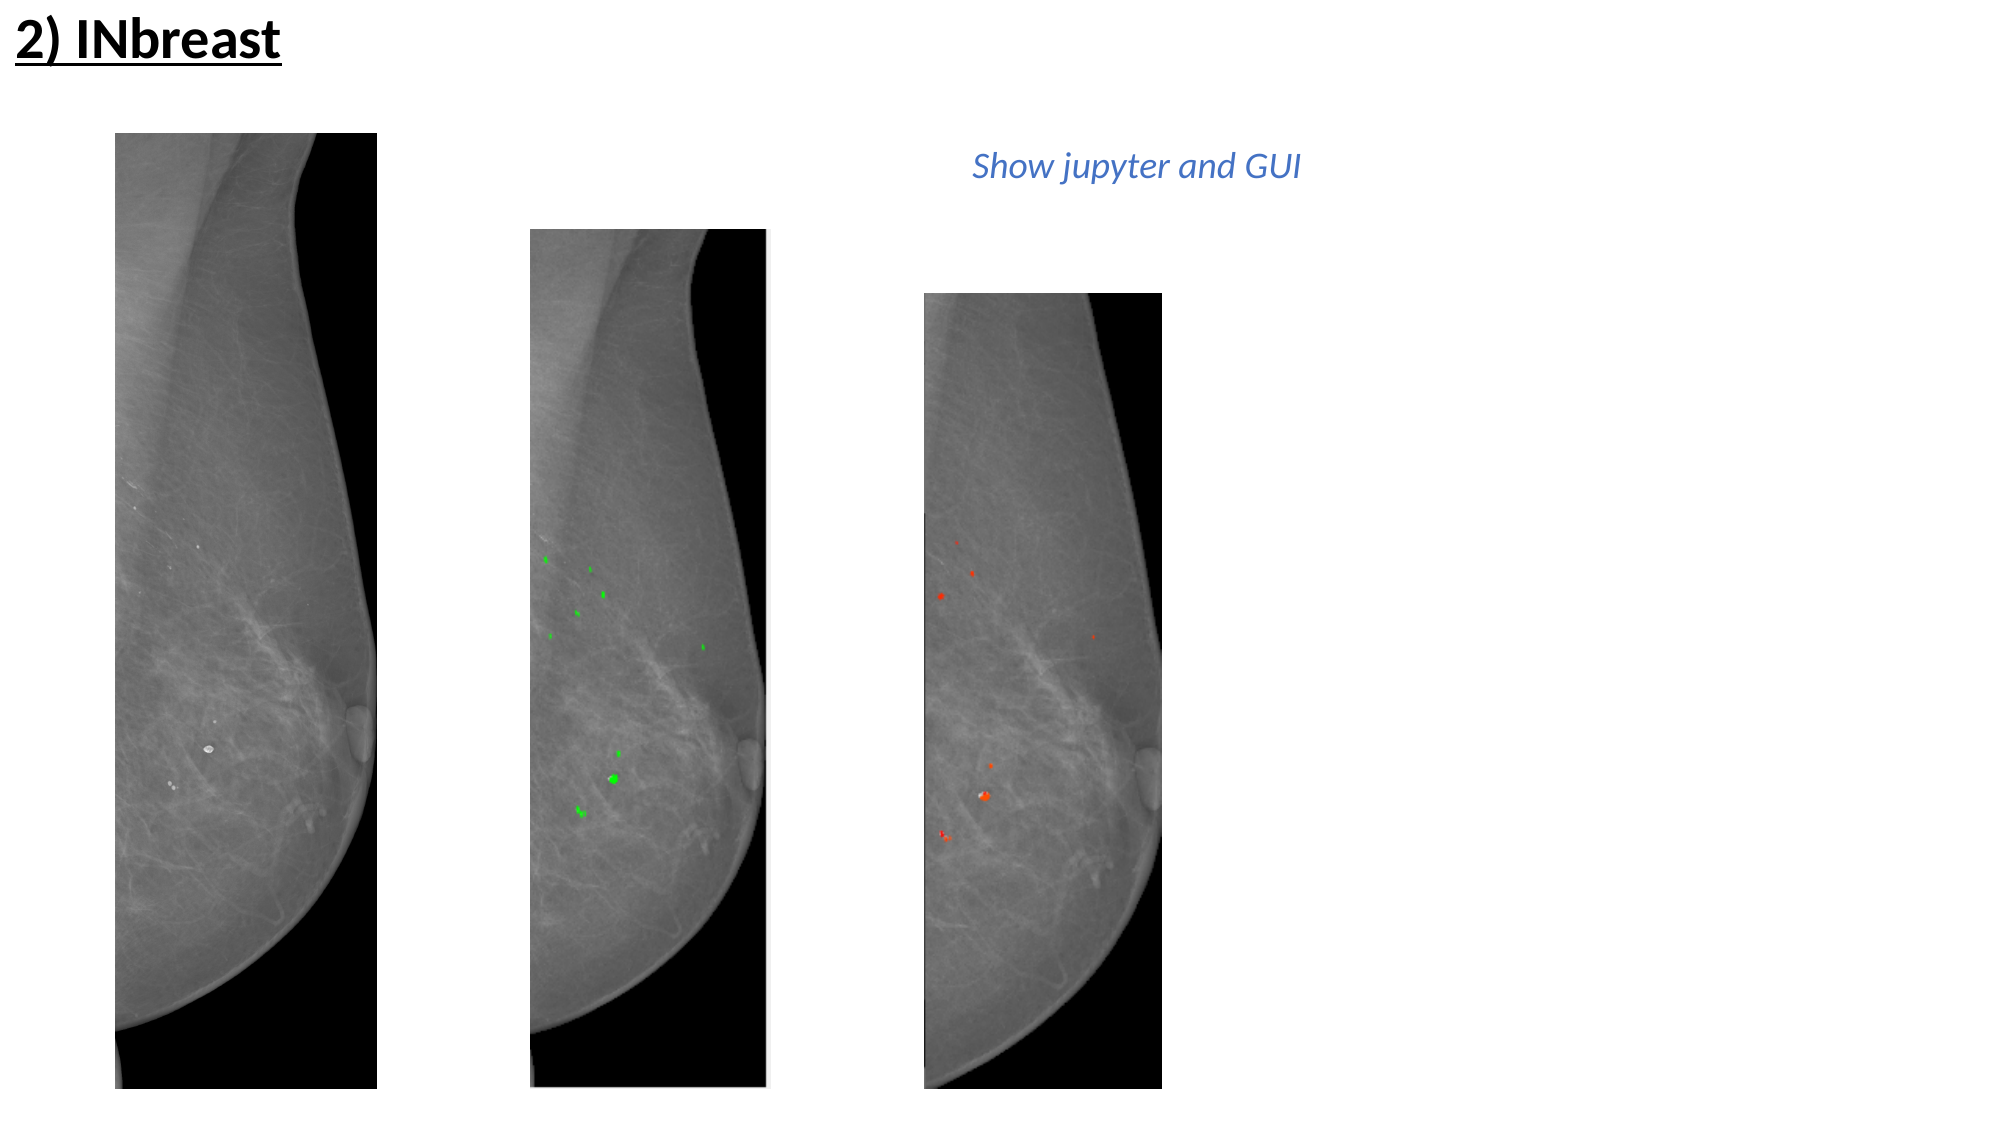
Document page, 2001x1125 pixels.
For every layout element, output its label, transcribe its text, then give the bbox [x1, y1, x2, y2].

picture [115, 133, 377, 1089]
text_box Show jupyter and GUI [957, 133, 1950, 194]
picture [924, 293, 1162, 1089]
picture [530, 229, 771, 1089]
list 2) INbreast [0, 1, 1542, 145]
